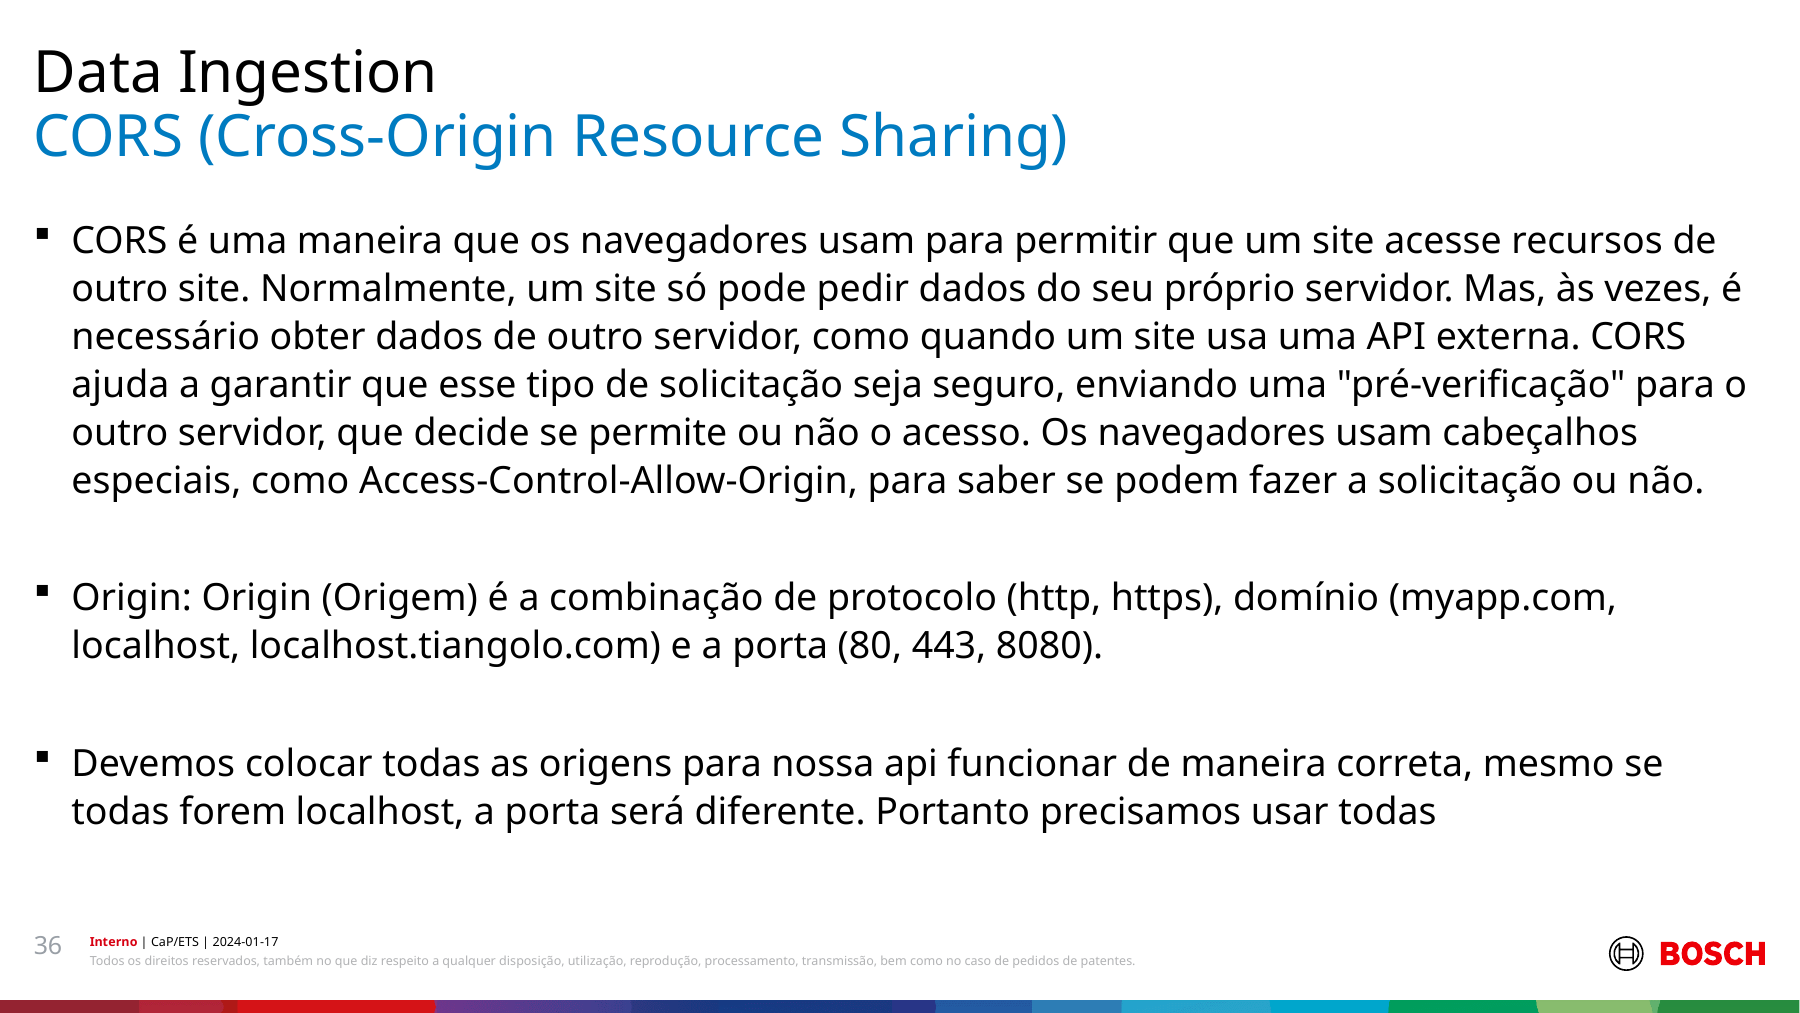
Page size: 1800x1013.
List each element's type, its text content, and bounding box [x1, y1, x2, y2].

list Data Ingestion [33, 42, 1766, 107]
picture [1388, 1000, 1800, 1013]
picture [0, 1000, 1270, 1013]
list CORS é uma maneira que os navegadores usam para permitir que um site acesse recursos de outro site. Normalmente, um site só pode pedir dados do seu próprio servidor. Mas, às vezes, é necessário obter dados de outro servidor, como quando um site usa uma API externa. CORS ajuda a garantir que esse tipo de solicitação seja seguro, enviando uma "pré-verificação" para o outro servidor, que decide se permite ou não o acesso. Os navegadores usam cabeçalhos especiais, como Access-Control-Allow-Origin, para saber se podem fazer a solicitação ou não. Origin: Origin (Origem) é a combinação de protocolo (http, https), domínio (myapp.com, localhost, localhost.tiangolo.com) e a porta (80, 443, 8080). Devemos colocar todas as origens para nossa api funcionar de maneira correta, mesmo se todas forem localhost, a porta será diferente. Portanto precisamos usar todas [33, 212, 1766, 909]
slide_number 36 [33, 929, 81, 997]
title CORS (Cross-Origin Resource Sharing) [33, 107, 1766, 171]
